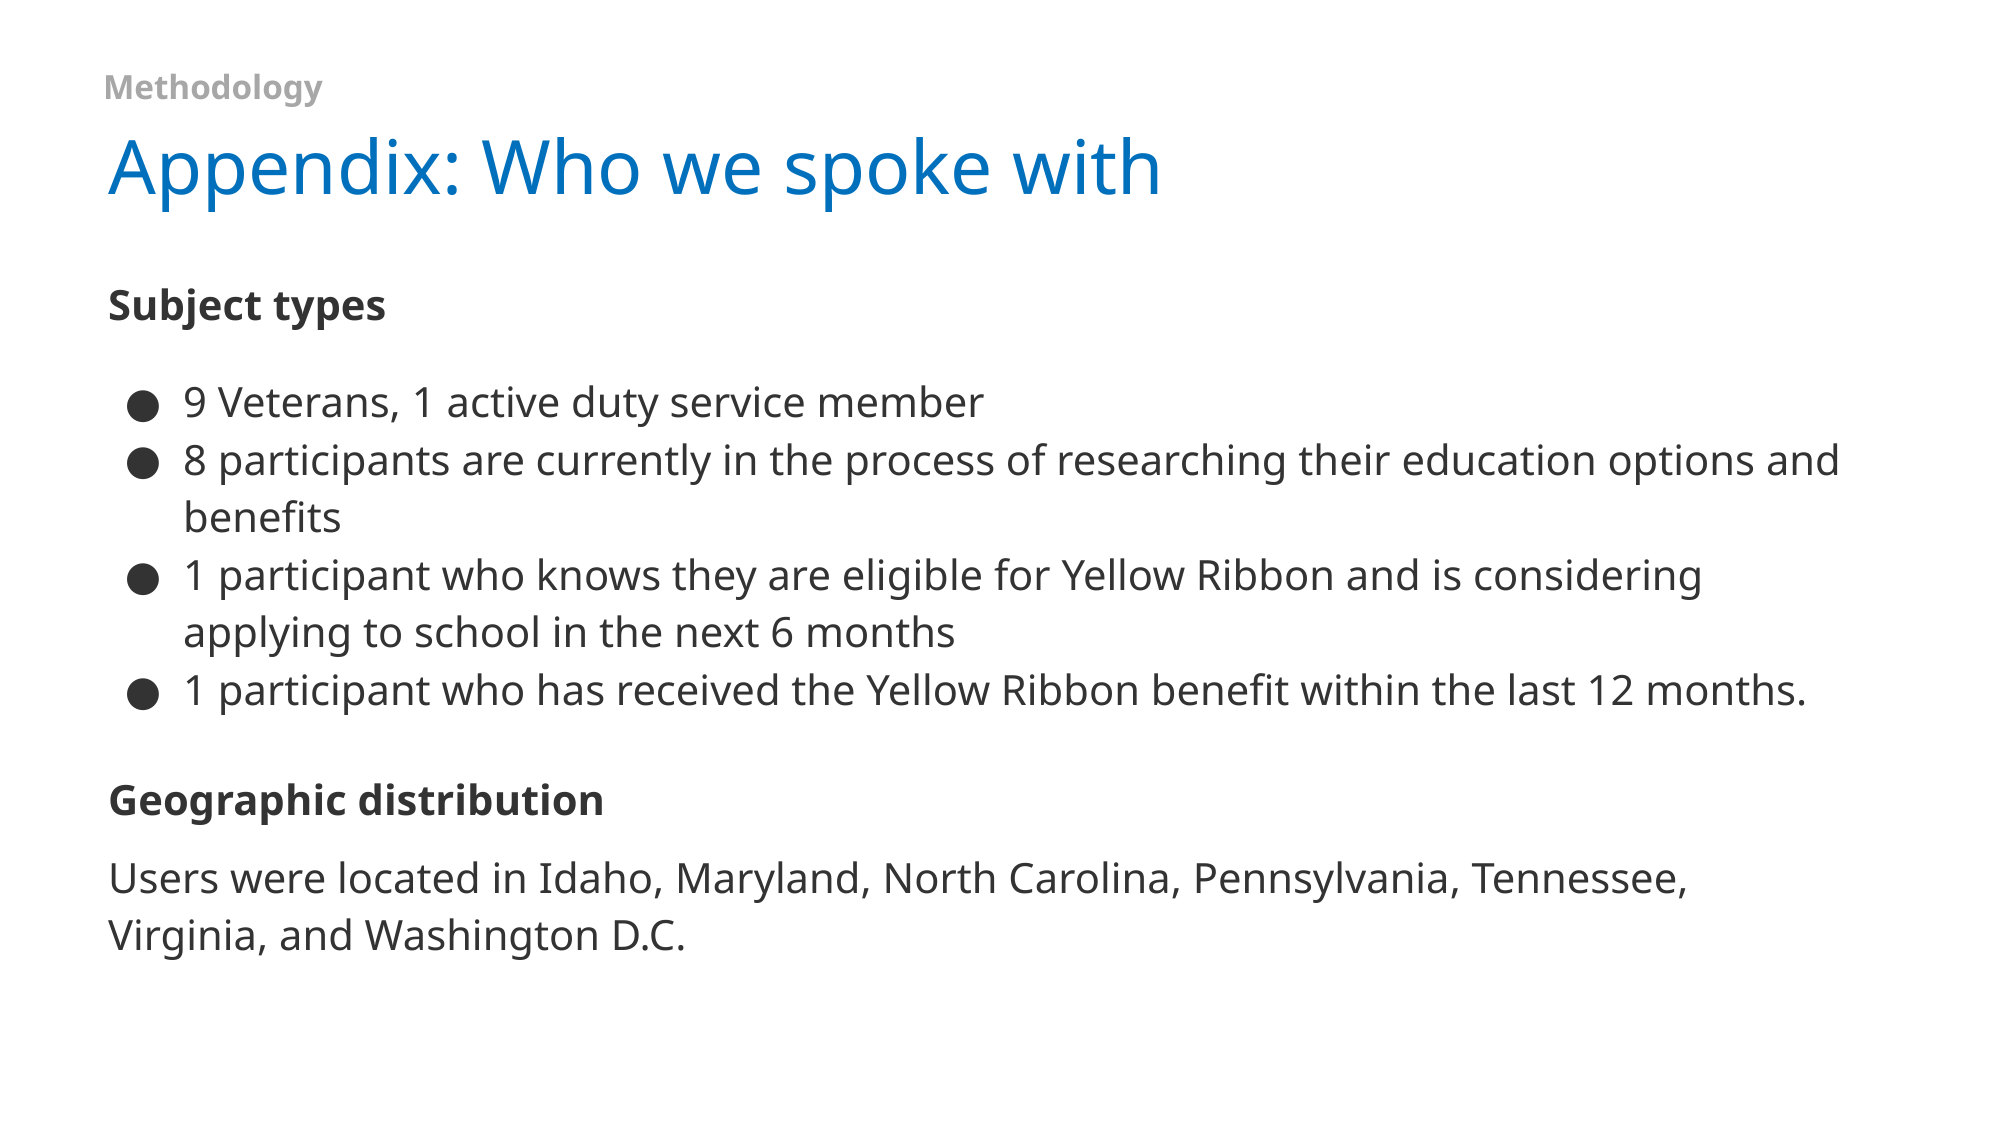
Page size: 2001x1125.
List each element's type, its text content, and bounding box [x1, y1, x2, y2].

subtitle Methodology [95, 52, 1218, 112]
title Appendix: Who we spoke with [100, 111, 1750, 223]
list Subject types 9 Veterans, 1 active duty service member 8 participants are currently in the process of researching their education options and benefits 1 participant who knows they are eligible for Yellow Ribbon and is considering applying to school in the next 6 months 1 participant who has received the Yellow Ribbon benefit within the last 12 months. Geographic distribution Users were located in Idaho, Maryland, North Carolina, Pennsylvania, Tennessee, Virginia, and Washington D.C. [100, 251, 1855, 959]
